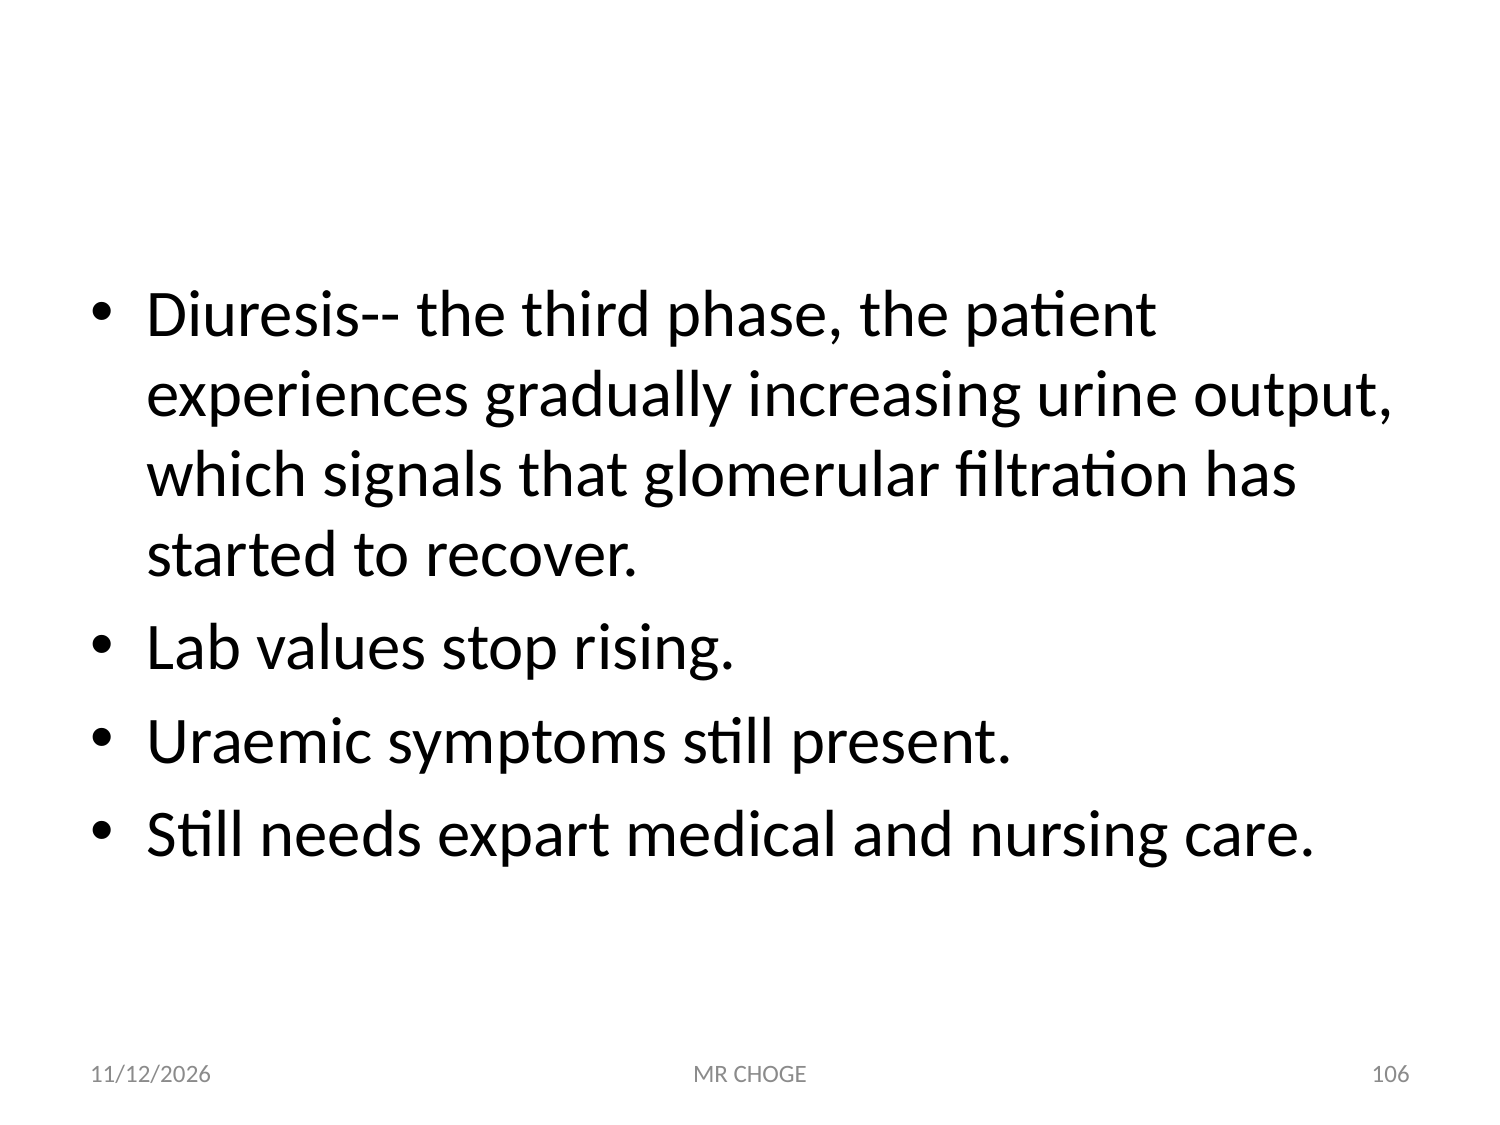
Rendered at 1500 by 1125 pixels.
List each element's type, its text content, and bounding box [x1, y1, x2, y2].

slide_number 106 [1074, 1042, 1425, 1103]
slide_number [75, 1042, 425, 1103]
list Diuresis-- the third phase, the patient experiences gradually increasing urine output, which signals that glomerular filtration has started to recover. Lab values stop rising. Uraemic symptoms still present. Still needs expart medical and nursing care. [75, 262, 1425, 1005]
footer MR CHOGE [512, 1042, 988, 1103]
